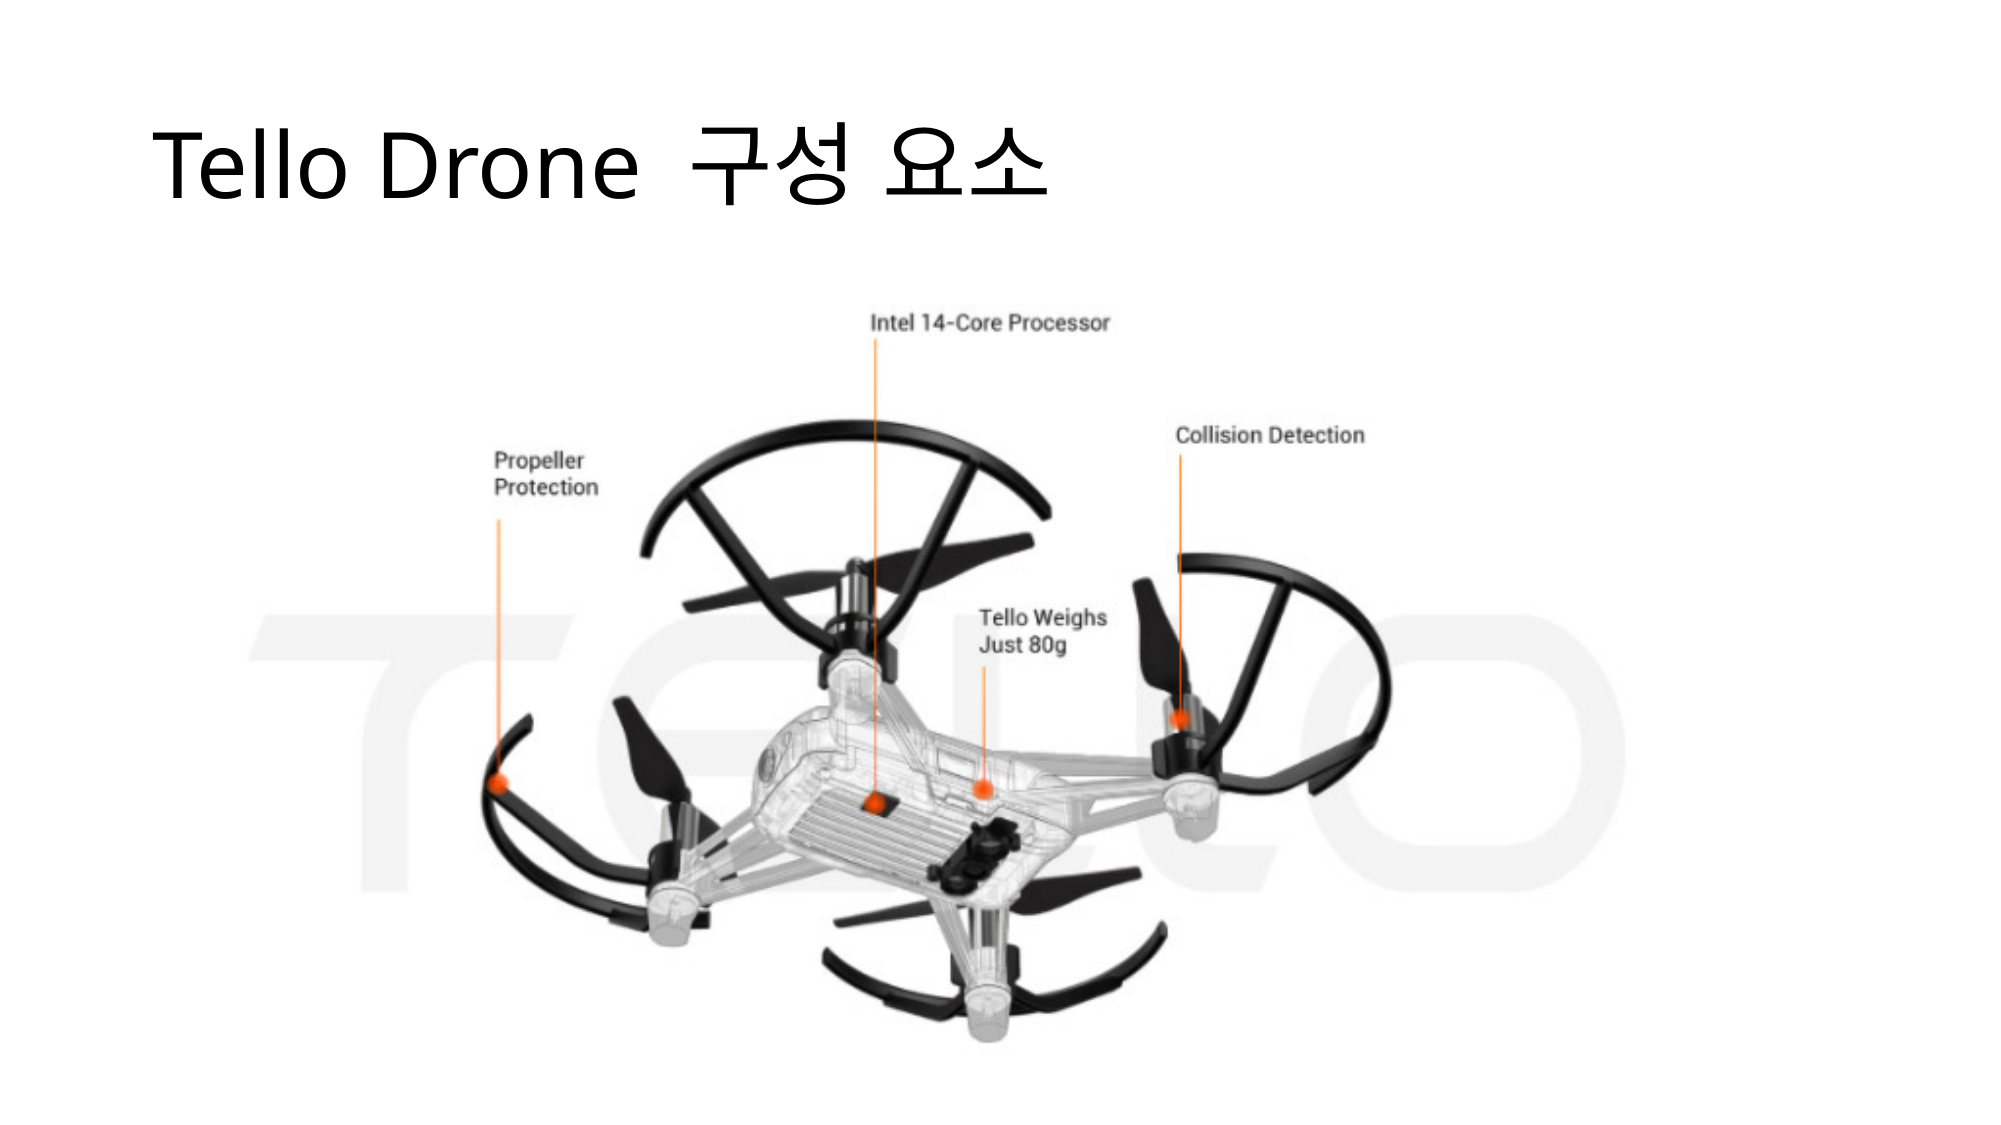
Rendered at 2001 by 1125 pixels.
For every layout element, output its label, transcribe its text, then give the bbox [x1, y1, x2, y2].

picture [211, 289, 1634, 1102]
title Tello Drone 구성 요소 [137, 59, 1863, 278]
